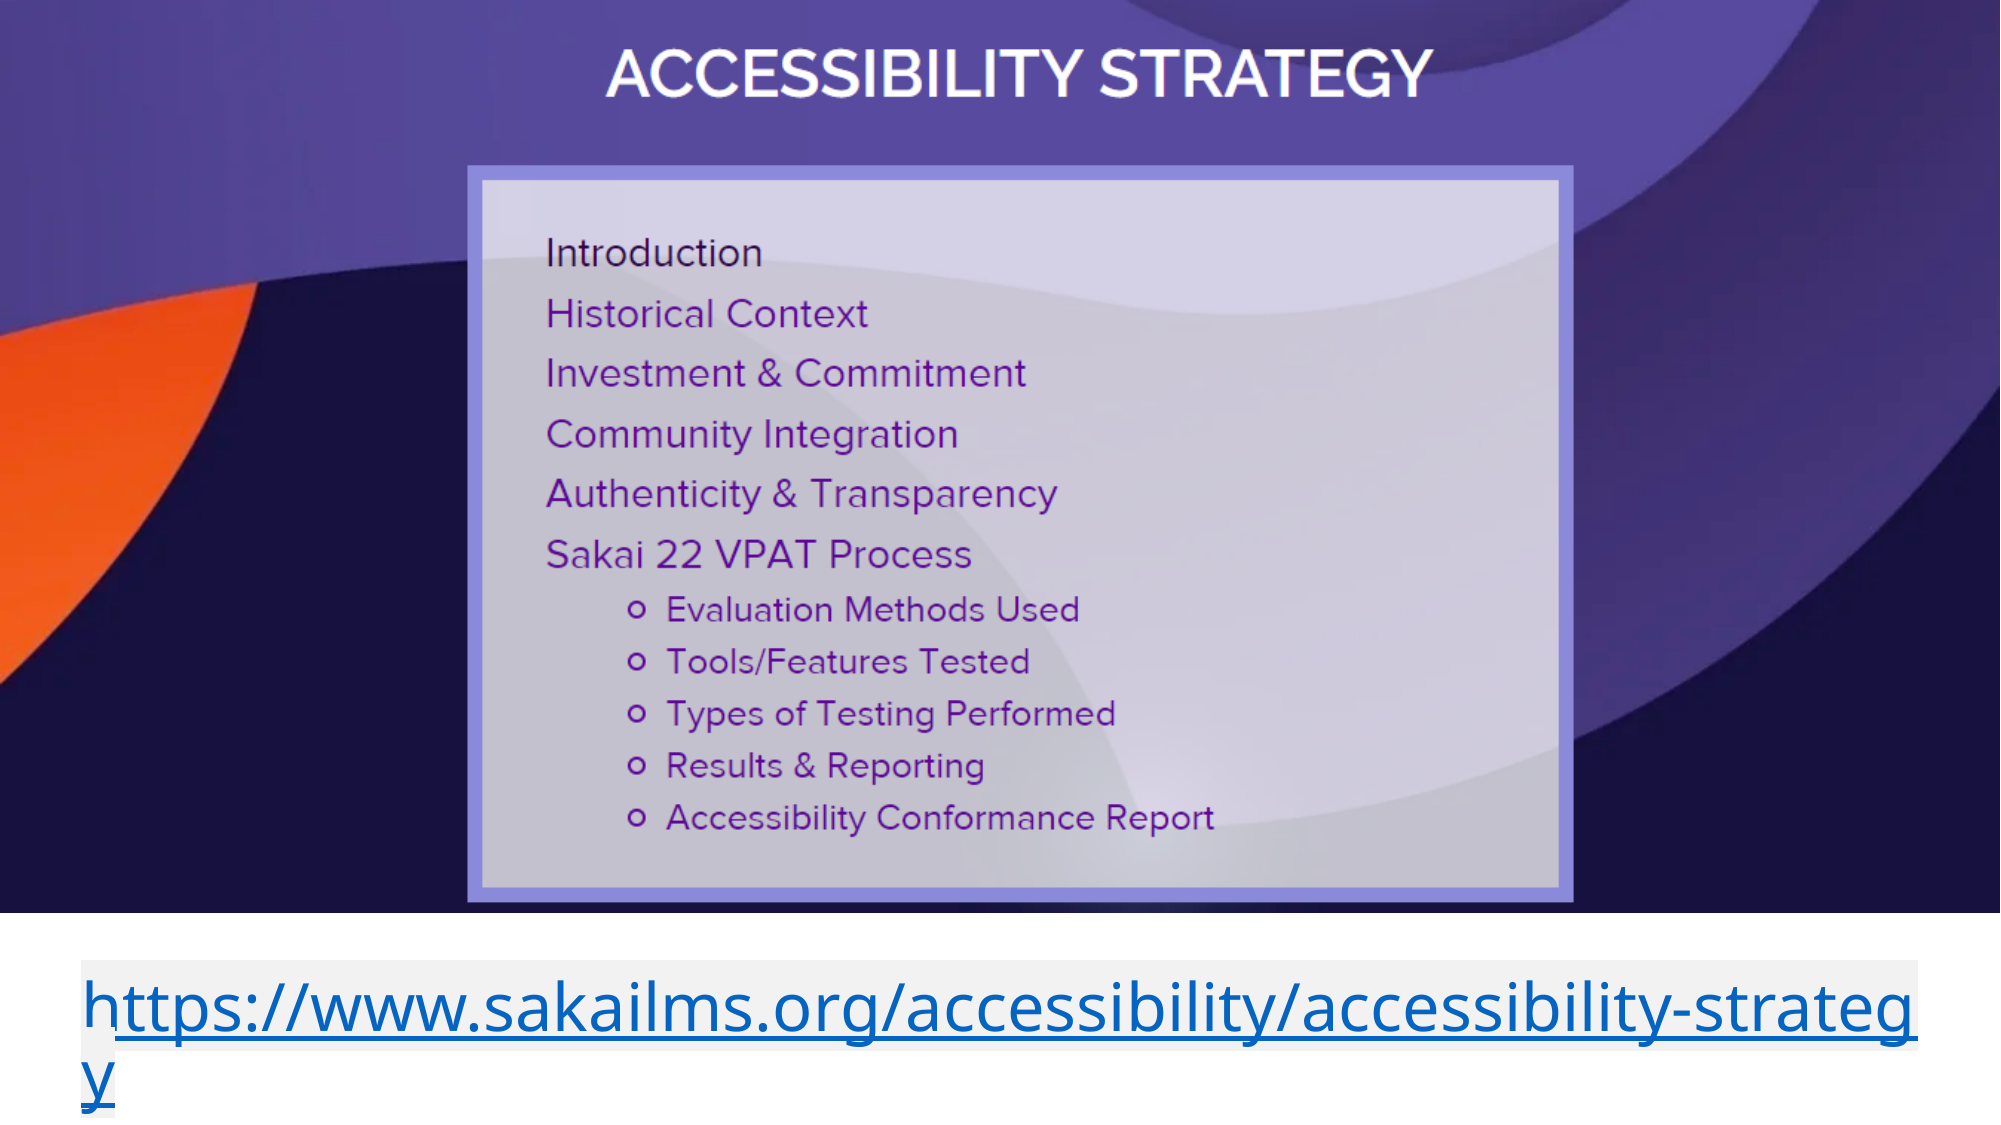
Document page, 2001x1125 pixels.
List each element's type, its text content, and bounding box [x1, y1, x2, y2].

text_box https://www.sakailms.org/accessibility/accessibility-strategy [66, 957, 1934, 1125]
picture [0, 0, 2000, 913]
